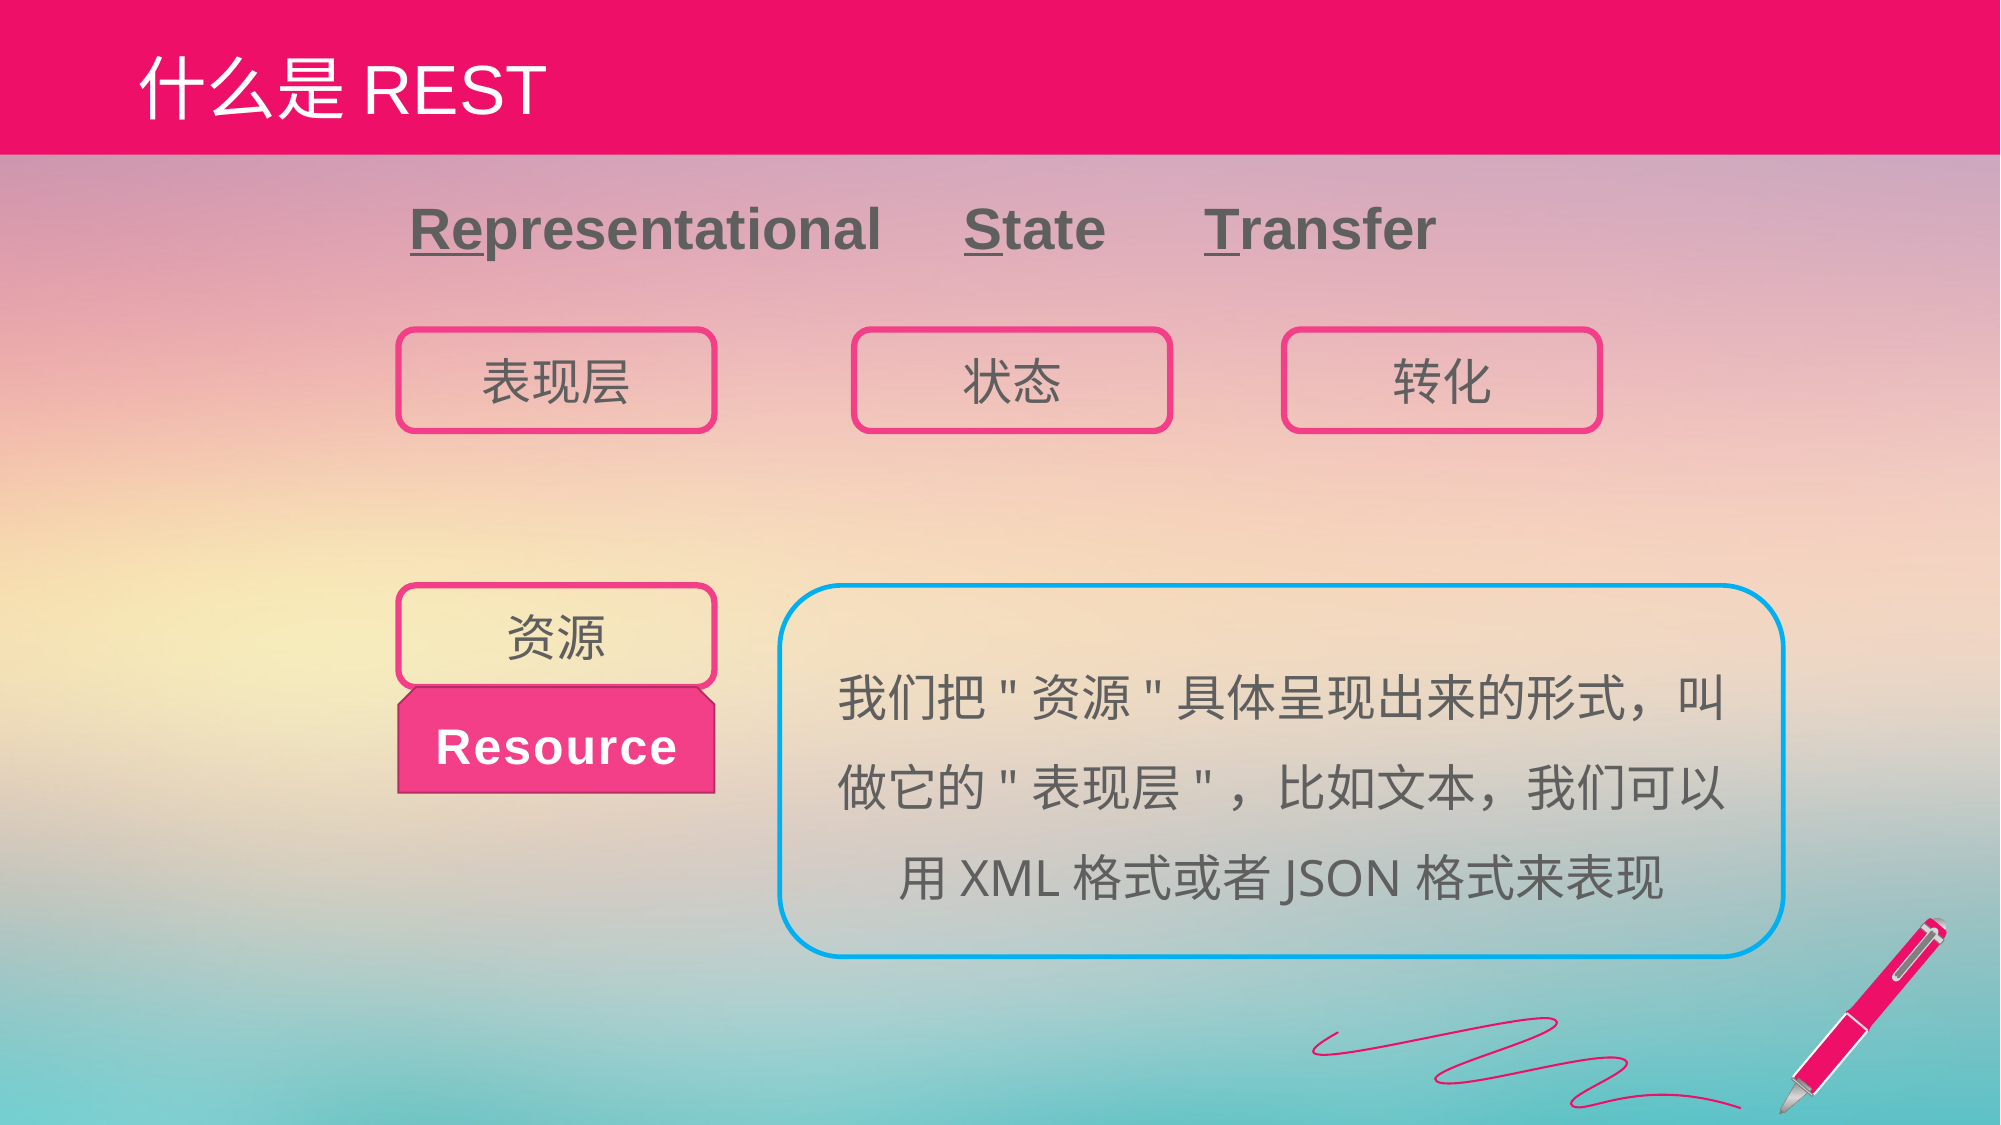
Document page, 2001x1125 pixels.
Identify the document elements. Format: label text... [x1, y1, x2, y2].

text_box 状态 [853, 328, 1172, 433]
text_box 转化 [1282, 328, 1602, 433]
text_box 资源 [397, 584, 716, 688]
text_box Resource [397, 686, 716, 794]
text_box Representational State Transfer [171, 184, 1676, 269]
text_box 表现层 [397, 328, 716, 433]
title 什么是REST [122, 38, 1878, 138]
text_box 我们把"资源"具体呈现出来的形式，叫做它的"表现层"，比如文本，我们可以用XML格式或者JSON格式来表现 [778, 584, 1785, 958]
picture [0, 155, 2000, 1125]
